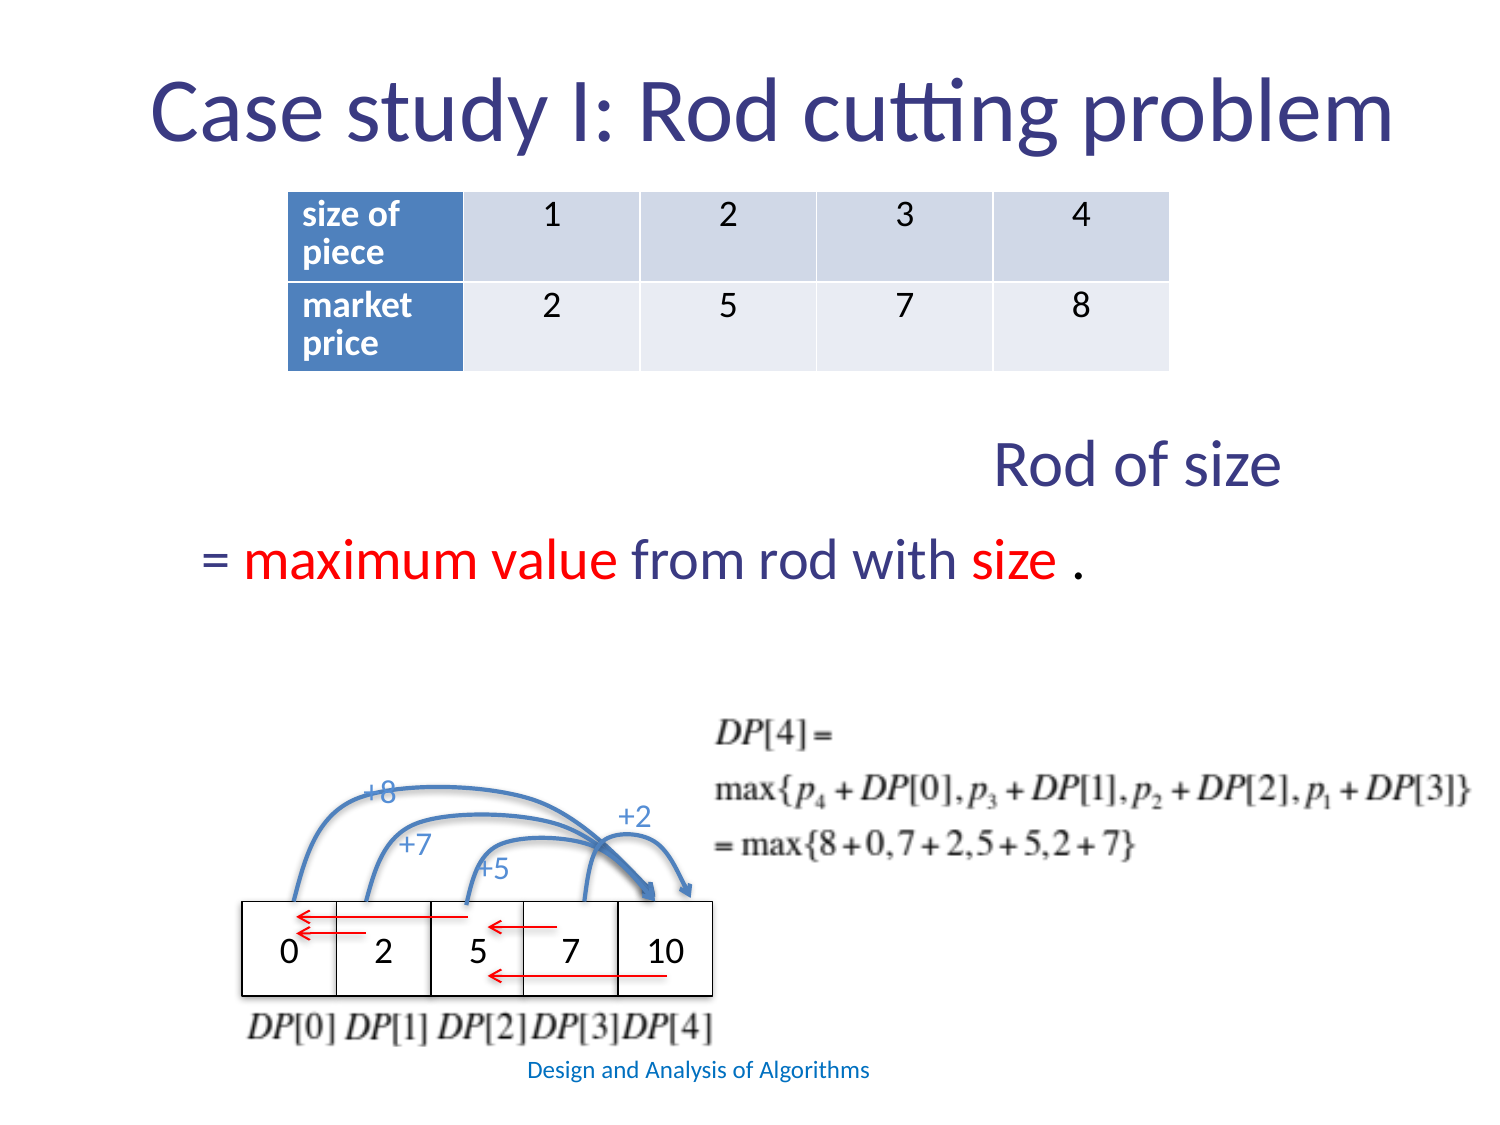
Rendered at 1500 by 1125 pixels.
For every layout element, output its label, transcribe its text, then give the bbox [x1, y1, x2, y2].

table_cell market price [288, 283, 463, 371]
text_box +8 [348, 763, 412, 818]
text_box +5 [461, 839, 525, 895]
table_header 3 [817, 192, 992, 281]
title Case study I: Rod cutting problem [98, 11, 1449, 199]
text_box +7 [384, 814, 448, 870]
text_box Design and Analysis of Algorithms [512, 1046, 988, 1107]
text_box +2 [603, 786, 667, 842]
table_header 4 [994, 192, 1169, 281]
table_cell 5 [641, 283, 816, 371]
text_box [582, 838, 693, 899]
table_cell 8 [994, 283, 1169, 371]
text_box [710, 715, 1477, 870]
text_box [465, 835, 593, 899]
table_header 1 [464, 192, 639, 281]
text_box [241, 901, 715, 1047]
table_header size of piece [288, 192, 463, 281]
text_box [412, 784, 600, 839]
table_header 2 [641, 192, 816, 281]
text_box [292, 800, 384, 899]
table_cell 2 [464, 283, 639, 371]
table_cell 7 [817, 283, 992, 371]
text_box [364, 812, 596, 899]
